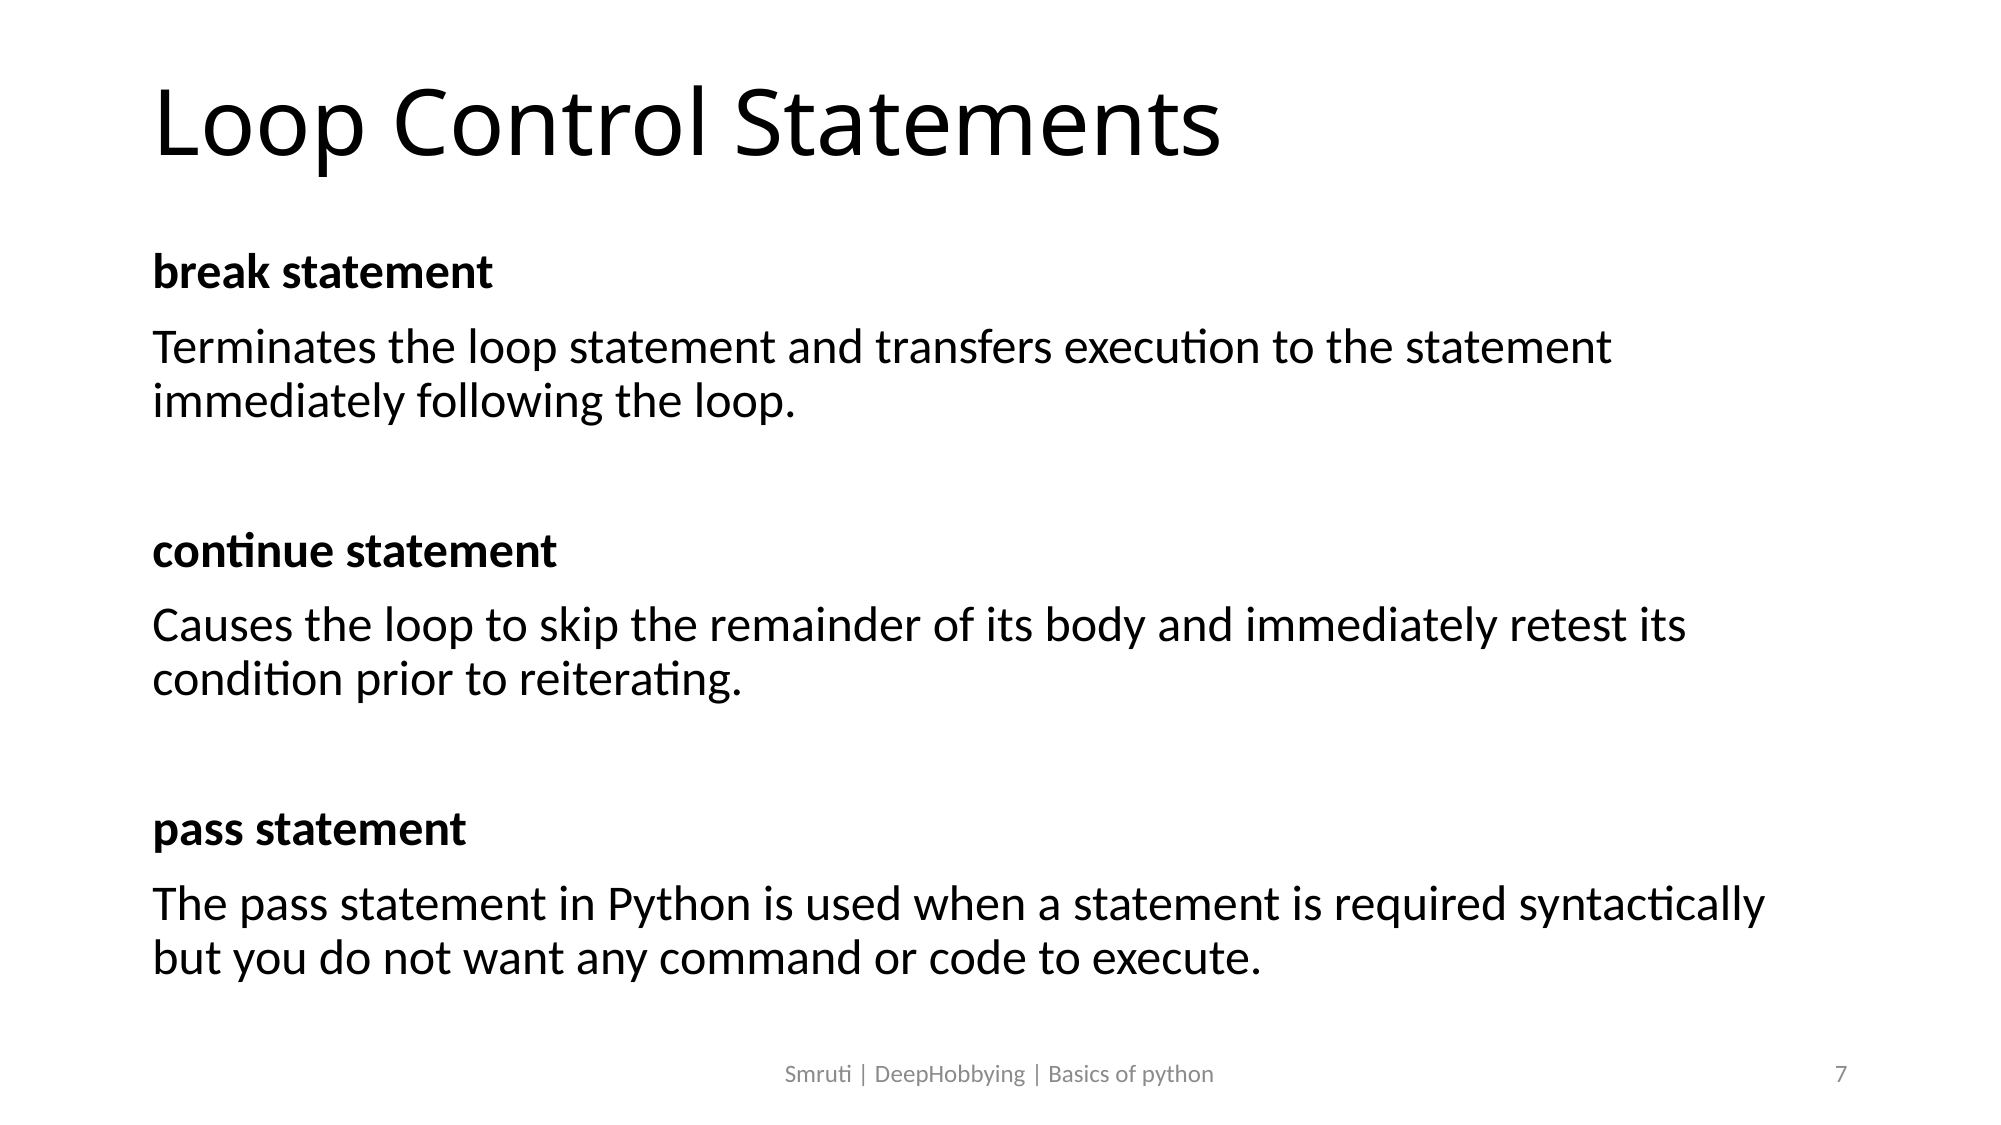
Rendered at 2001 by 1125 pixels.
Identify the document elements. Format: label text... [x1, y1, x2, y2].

list break statement Terminates the loop statement and transfers execution to the statement immediately following the loop. continue statement Causes the loop to skip the remainder of its body and immediately retest its condition prior to reiterating. pass statement The pass statement in Python is used when a statement is required syntactically but you do not want any command or code to execute. [137, 237, 1831, 1014]
title Loop Control Statements [137, 59, 1863, 192]
slide_number 7 [1412, 1042, 1863, 1103]
footer Smruti | DeepHobbying | Basics of python [662, 1042, 1338, 1103]
